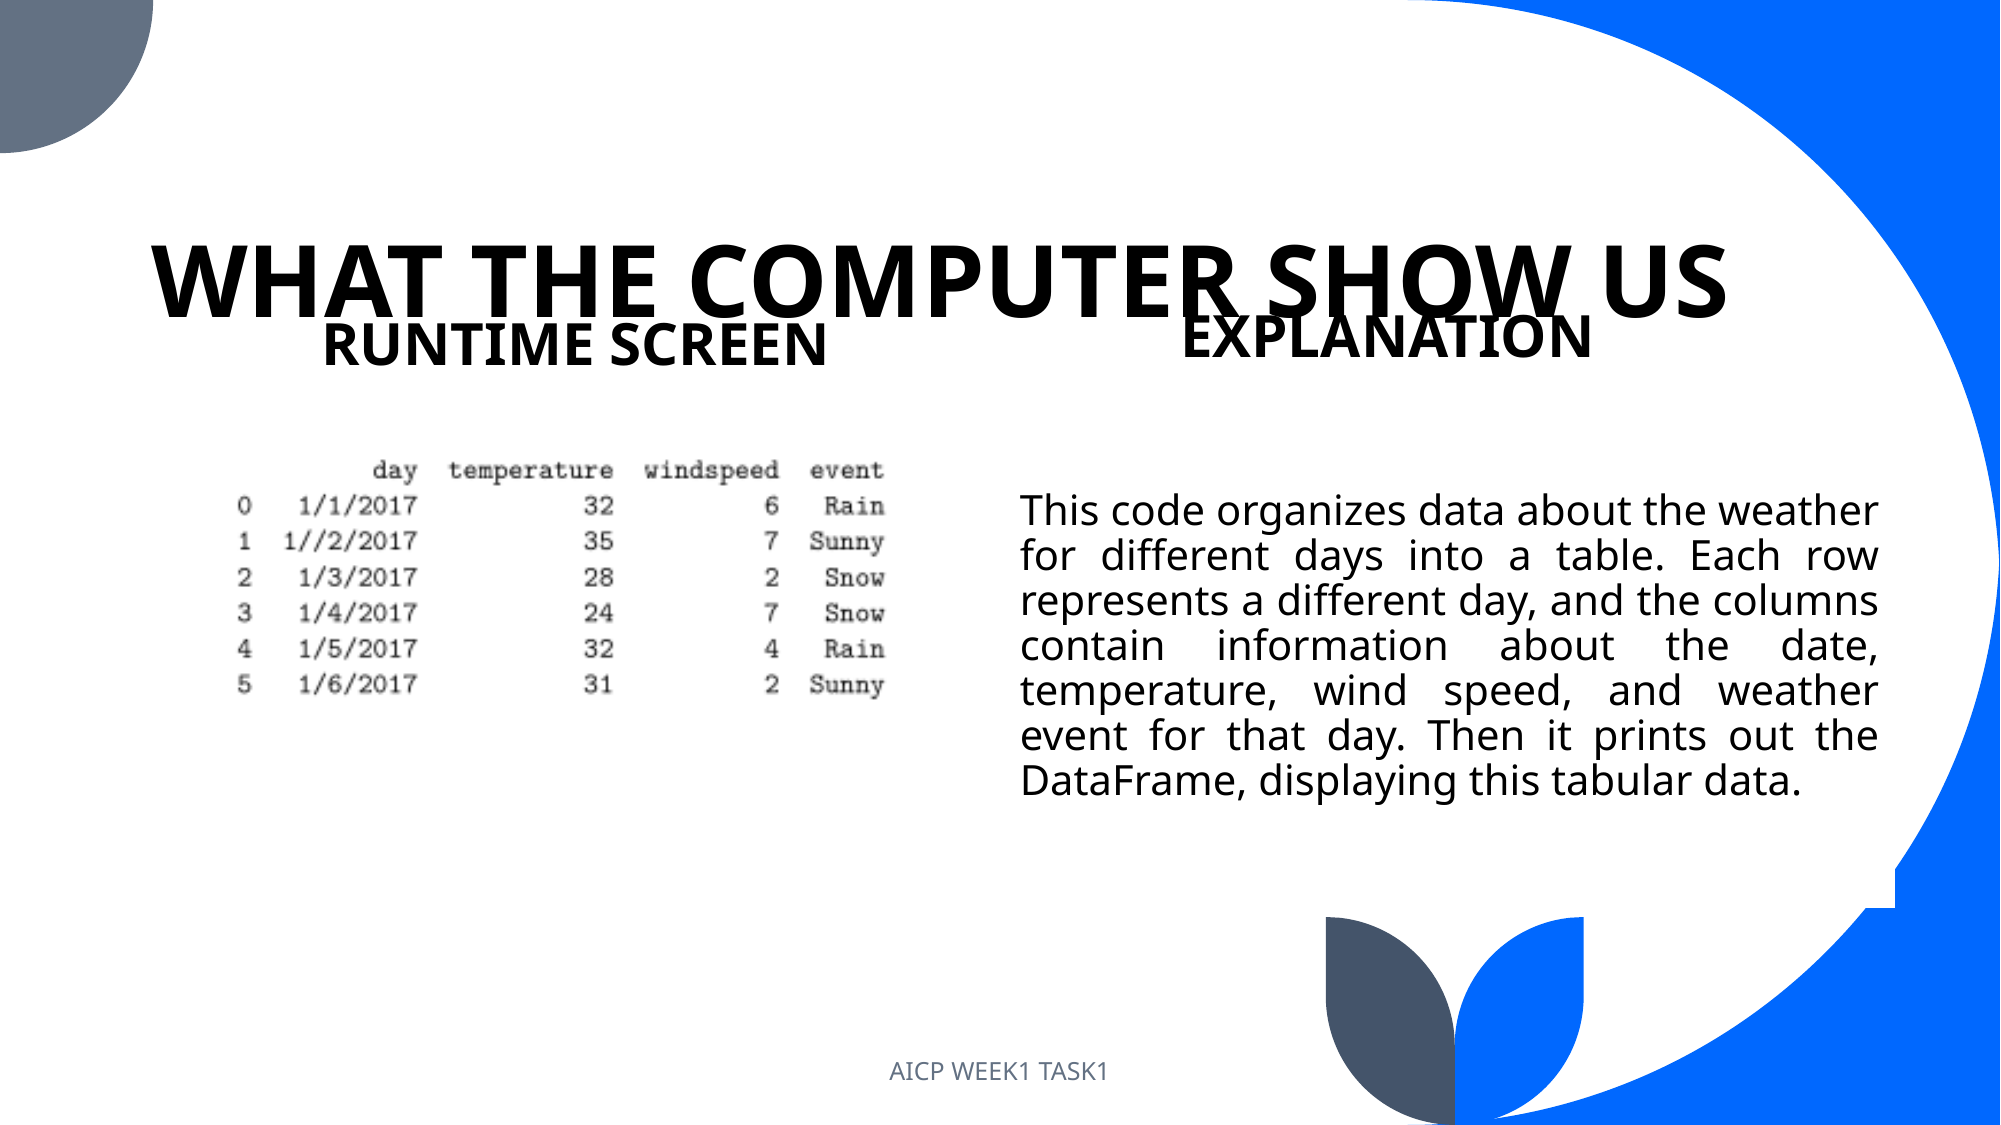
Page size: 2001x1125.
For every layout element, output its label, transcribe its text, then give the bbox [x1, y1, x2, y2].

footer AICP WEEK1 TASK1 [662, 1042, 1338, 1103]
text_box EXPLANATION [1004, 347, 1770, 386]
picture [216, 449, 935, 725]
list This code organizes data about the weather for different days into a table. Each row represents a different day, and the columns contain information about the date, temperature, wind speed, and weather event for that day. Then it prints out the DataFrame, displaying this tabular data. [1004, 385, 1895, 908]
list RUNTIME SCREEN [192, 347, 958, 378]
slide_number [1665, 1042, 1938, 1103]
title WHAT THE COMPUTER SHOW US [0, 129, 1919, 347]
